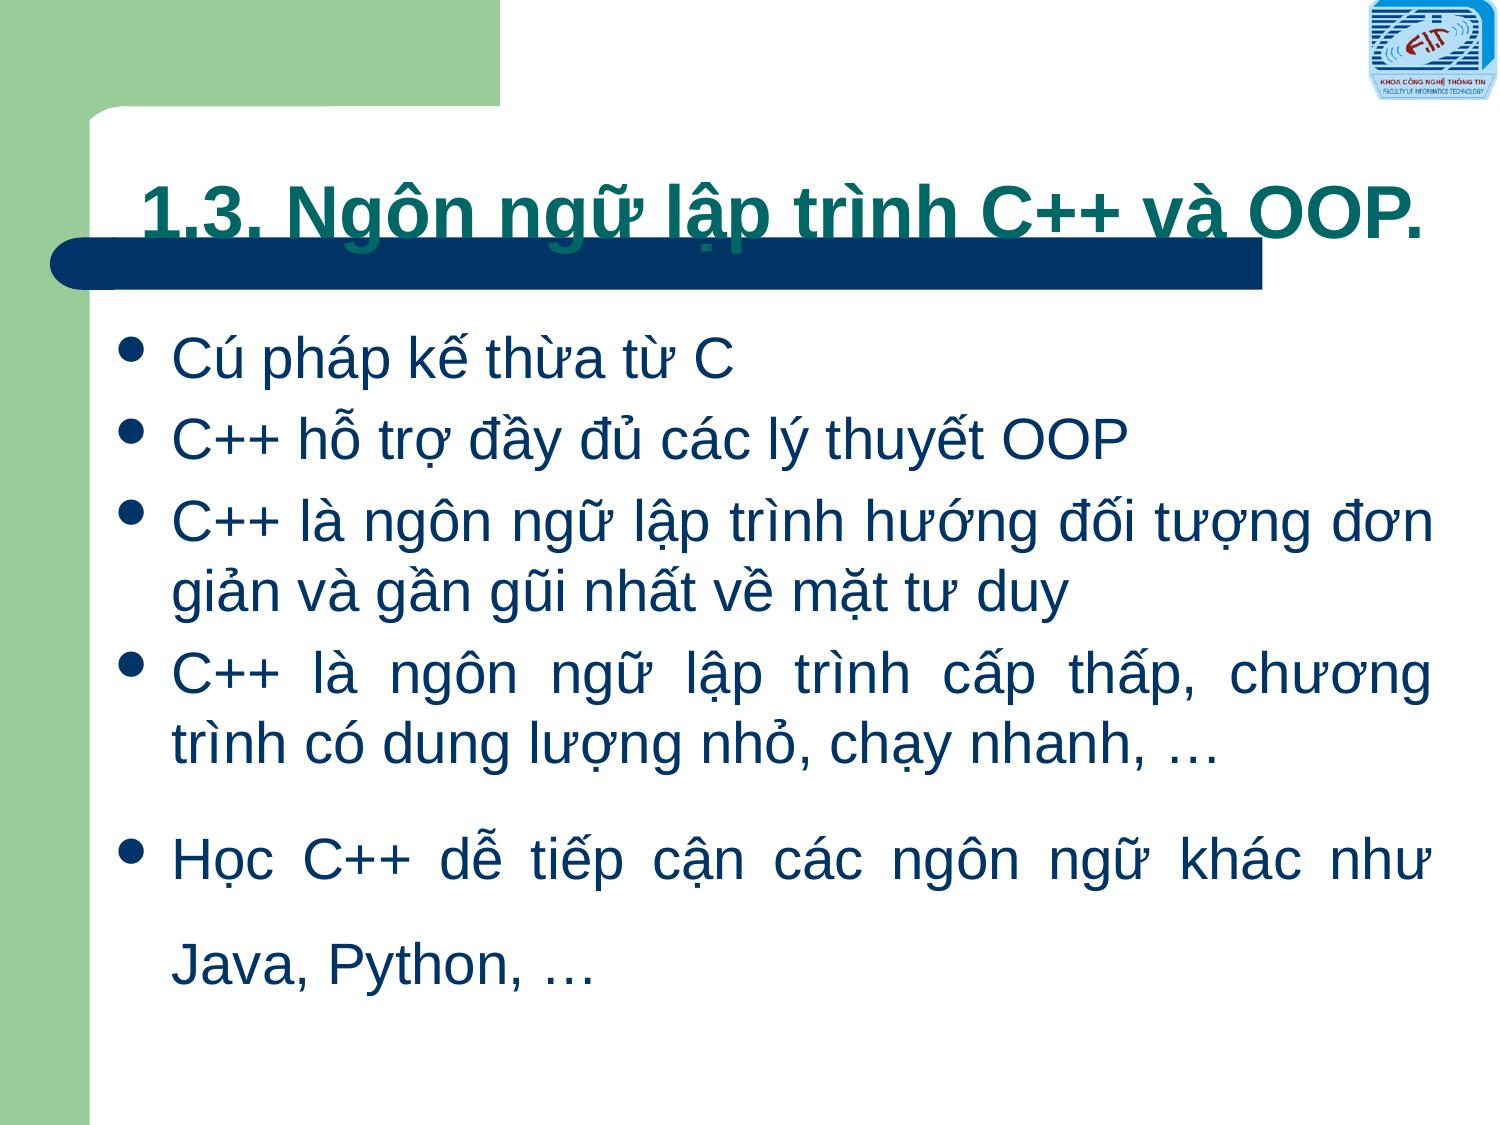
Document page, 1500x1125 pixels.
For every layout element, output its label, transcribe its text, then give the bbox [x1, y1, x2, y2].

list Cú pháp kế thừa từ C C++ hỗ trợ đầy đủ các lý thuyết OOP C++ là ngôn ngữ lập trình hướng đối tượng đơn giản và gần gũi nhất về mặt tư duy C++ là ngôn ngữ lập trình cấp thấp, chương trình có dung lượng nhỏ, chạy nhanh, … Học C++ dễ tiếp cận các ngôn ngữ khác như Java, Python, … [99, 312, 1450, 1088]
picture [1368, 0, 1498, 100]
title 1.3. Ngôn ngữ lập trình C++ và OOP. [125, 125, 1488, 263]
